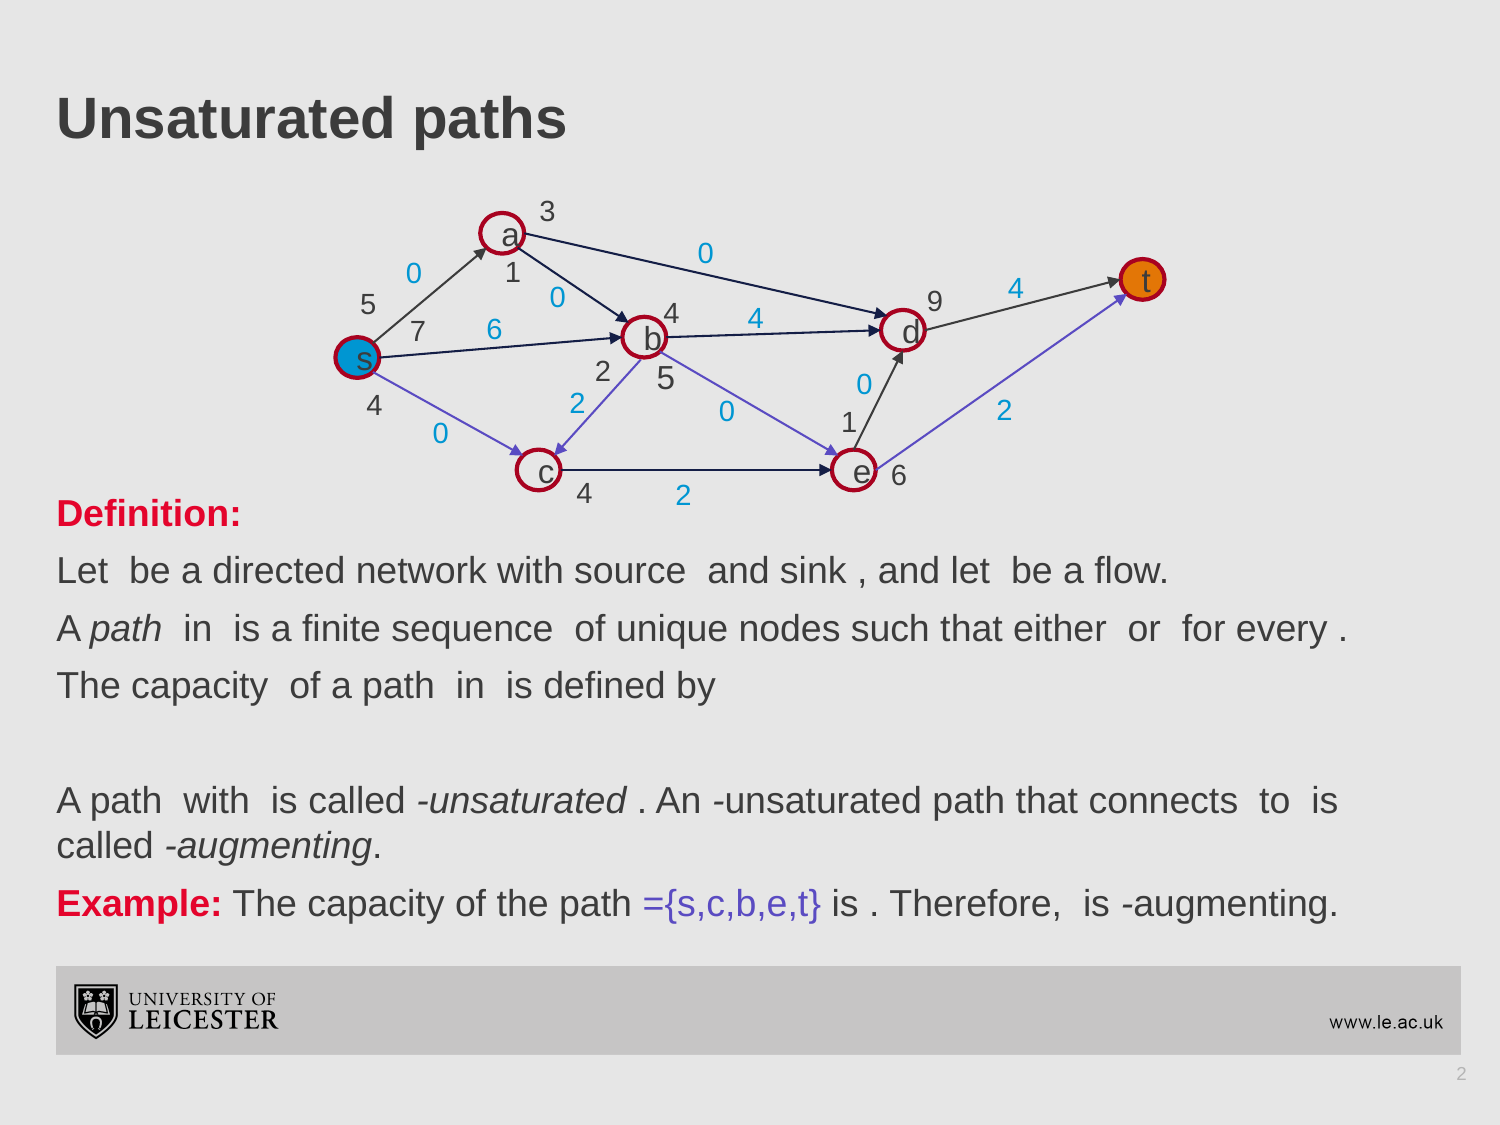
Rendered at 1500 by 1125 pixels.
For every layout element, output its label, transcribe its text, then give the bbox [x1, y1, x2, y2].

picture [56, 966, 1461, 1055]
title Unsaturated paths [56, 80, 1442, 151]
slide_number 2 [1144, 1042, 1482, 1103]
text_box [335, 184, 1165, 518]
